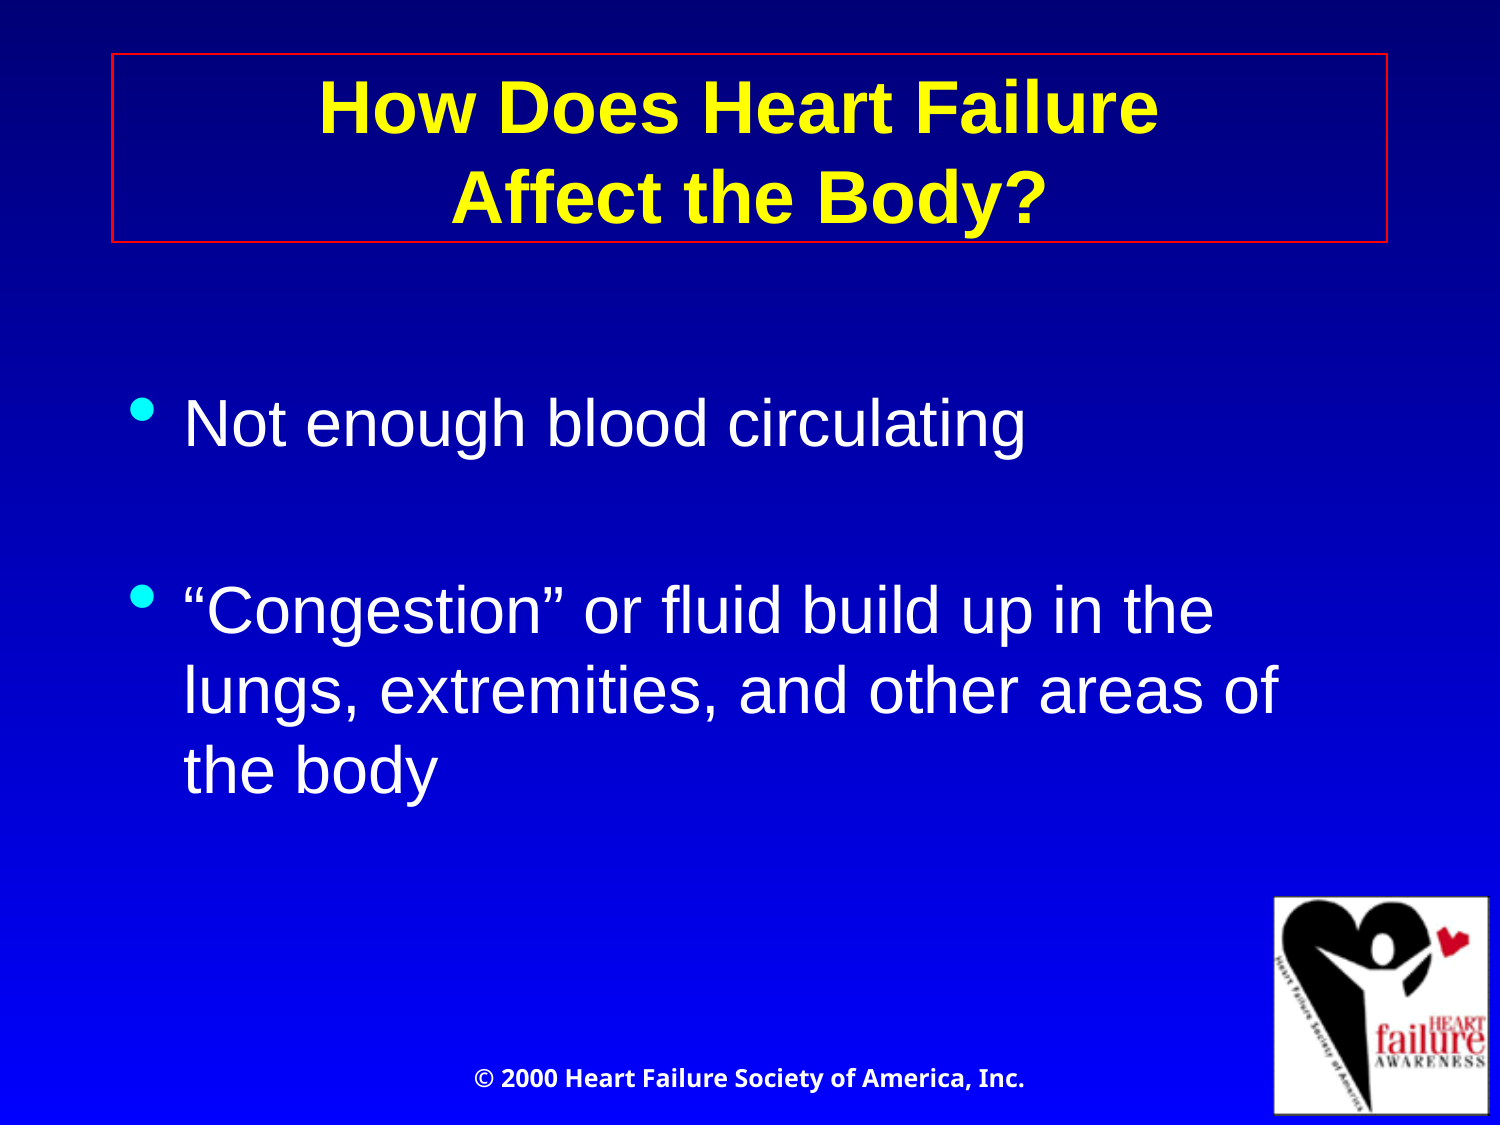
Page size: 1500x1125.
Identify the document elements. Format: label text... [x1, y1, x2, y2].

list Not enough blood circulating “Congestion” or fluid build up in the lungs, extremities, and other areas of the body [112, 279, 1388, 955]
title How Does Heart Failure Affect the Body? [111, 53, 1388, 243]
footer © 2000 Heart Failure Society of America, Inc. [446, 1024, 1054, 1101]
picture [1273, 896, 1490, 1116]
